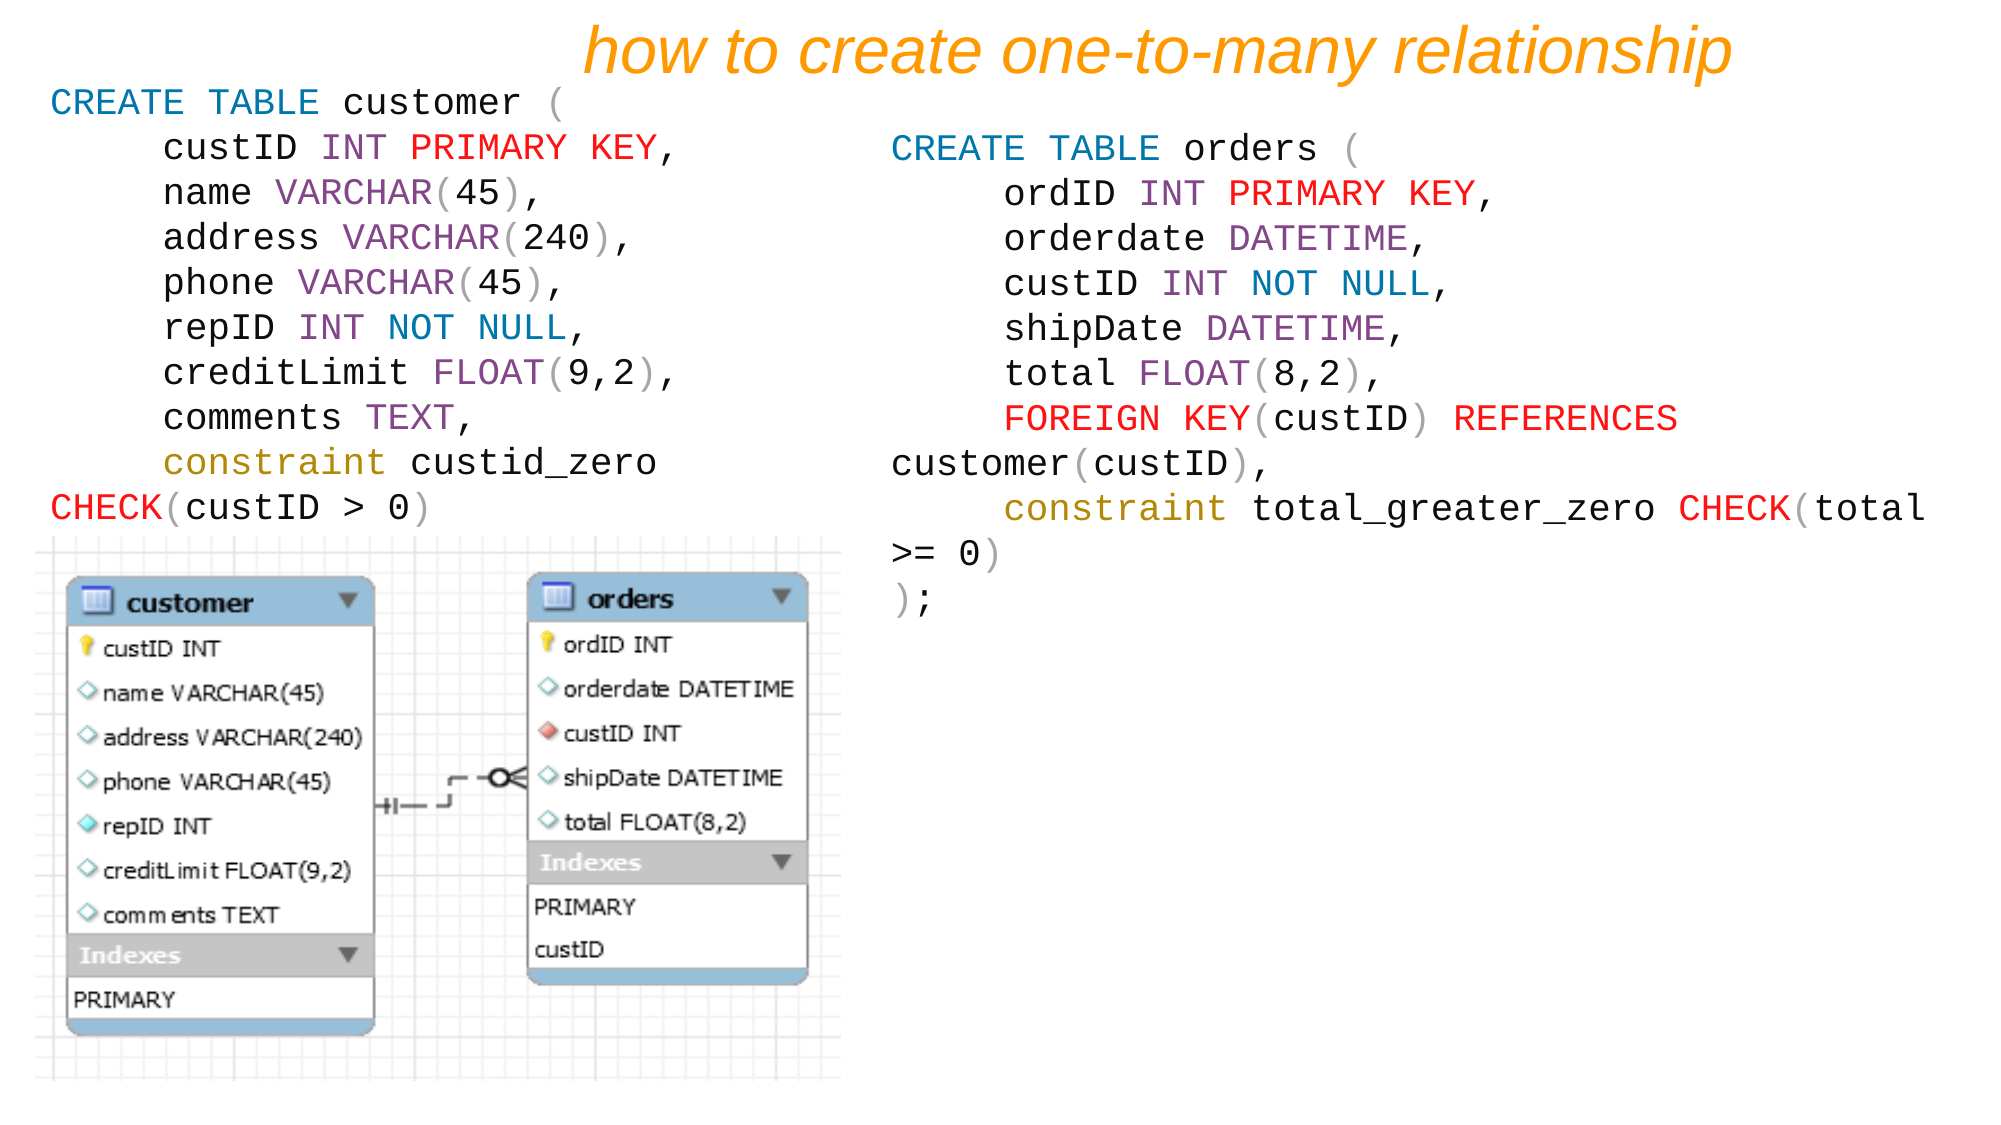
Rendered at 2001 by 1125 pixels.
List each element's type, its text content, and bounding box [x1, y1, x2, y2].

text_box CREATE TABLE customer ( custID INT PRIMARY KEY, name VARCHAR(45), address VARCHAR(240), phone VARCHAR(45), repID INT NOT NULL, creditLimit FLOAT(9,2), comments TEXT, constraint custid_zero CHECK(custID > 0) ); [35, 70, 898, 580]
text_box how to create one-to-many relationship [250, 0, 1750, 95]
picture [35, 536, 842, 1082]
text_box CREATE TABLE orders ( ordID INT PRIMARY KEY, orderdate DATETIME, custID INT NOT NULL, shipDate DATETIME, total FLOAT(8,2), FOREIGN KEY(custID) REFERENCES customer(custID), constraint total_greater_zero CHECK(total >= 0) ); [876, 115, 1959, 626]
